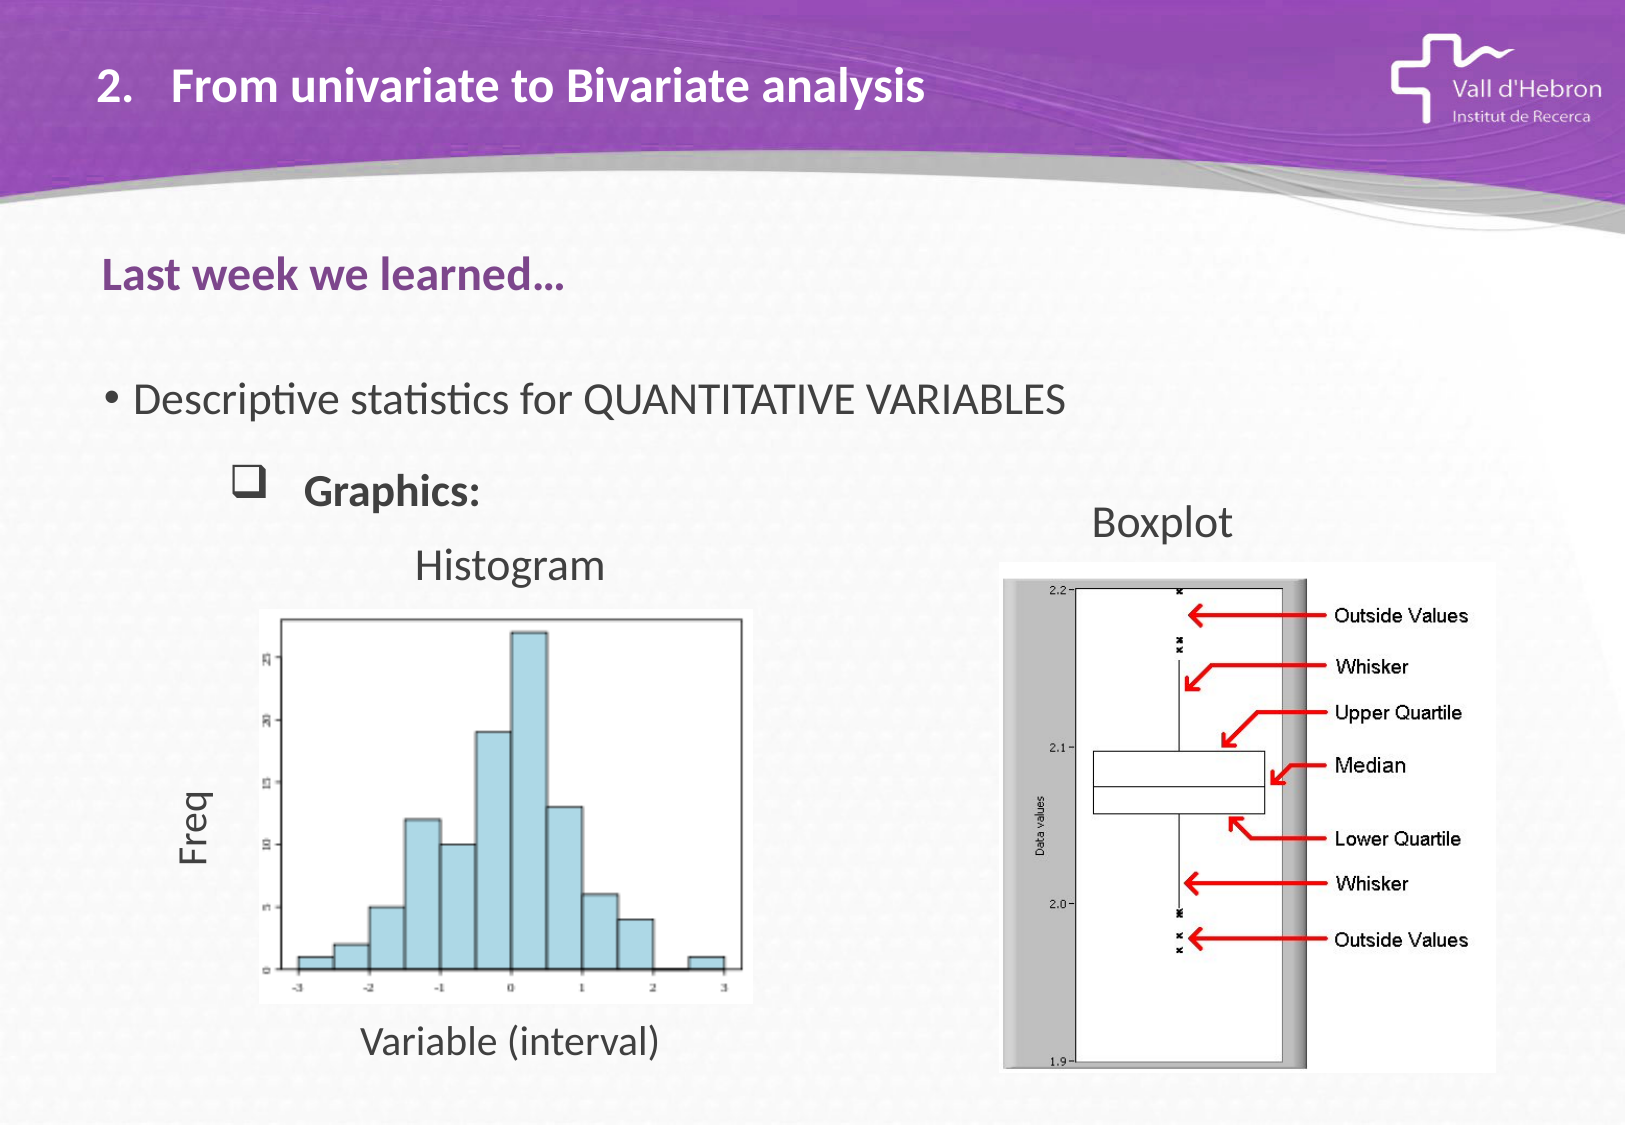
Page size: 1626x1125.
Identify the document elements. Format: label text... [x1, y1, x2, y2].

text_box Freq [157, 775, 223, 882]
title From univariate to Bivariate analysis [81, 45, 1544, 233]
picture [0, 0, 1625, 1125]
list Last week we learned… [87, 235, 1523, 306]
text_box Boxplot [1076, 484, 1249, 554]
list Descriptive statistics for QUANTITATIVE VARIABLES Graphics: [89, 334, 1523, 1052]
text_box Histogram [400, 527, 621, 597]
text_box Variable (interval) [345, 1013, 676, 1072]
